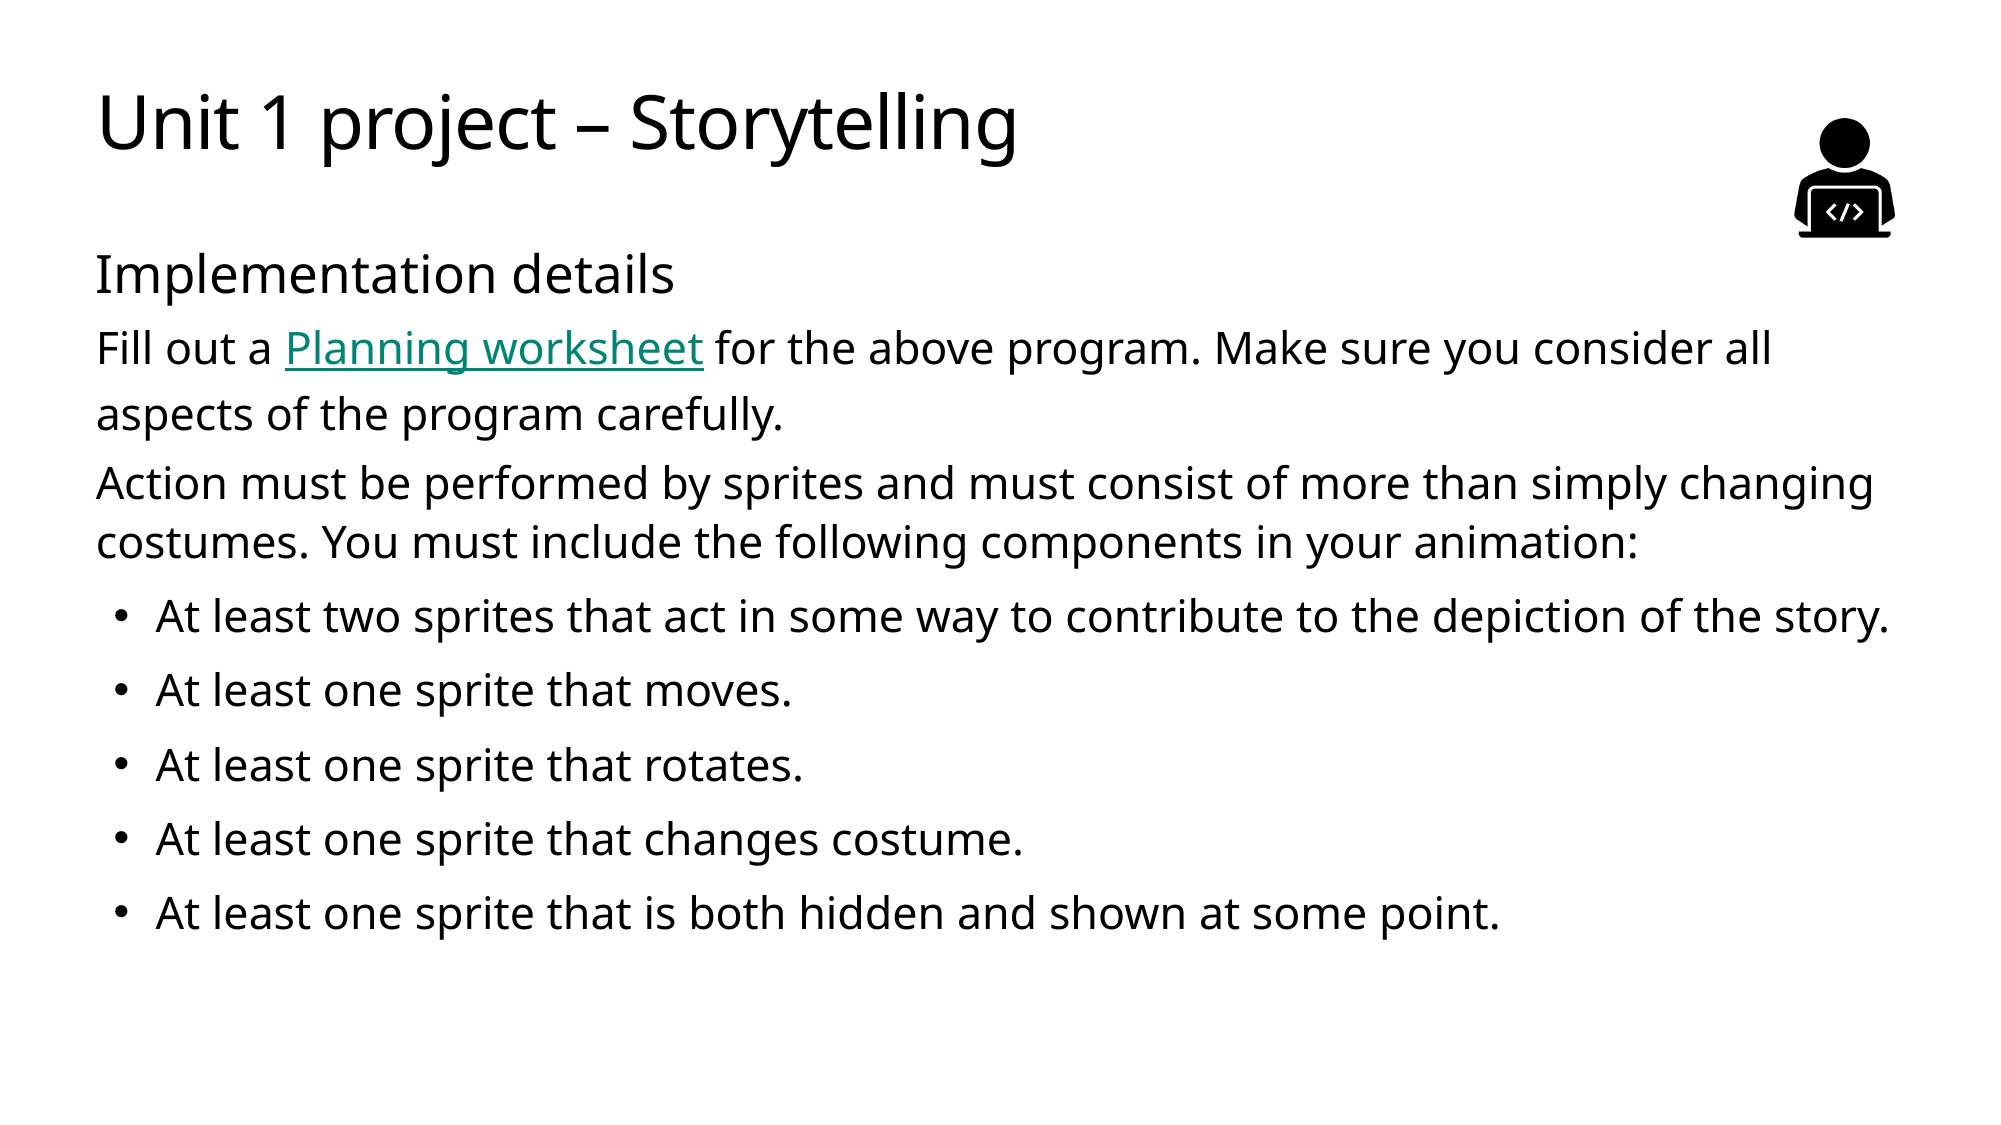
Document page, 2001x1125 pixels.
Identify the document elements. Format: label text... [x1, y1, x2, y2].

title Unit 1 project – Storytelling [96, 75, 1904, 166]
picture [1769, 95, 1920, 247]
text_box Implementation details Fill out a Planning worksheet for the above program. Make sure you consider all aspects of the program carefully. Action must be performed by sprites and must consist of more than simply changing costumes. You must include the following components in your animation: At least two sprites that act in some way to contribute to the depiction of the story. At least one sprite that moves. At least one sprite that rotates. At least one sprite that changes costume. At least one sprite that is both hidden and shown at some point. [95, 234, 1905, 1029]
